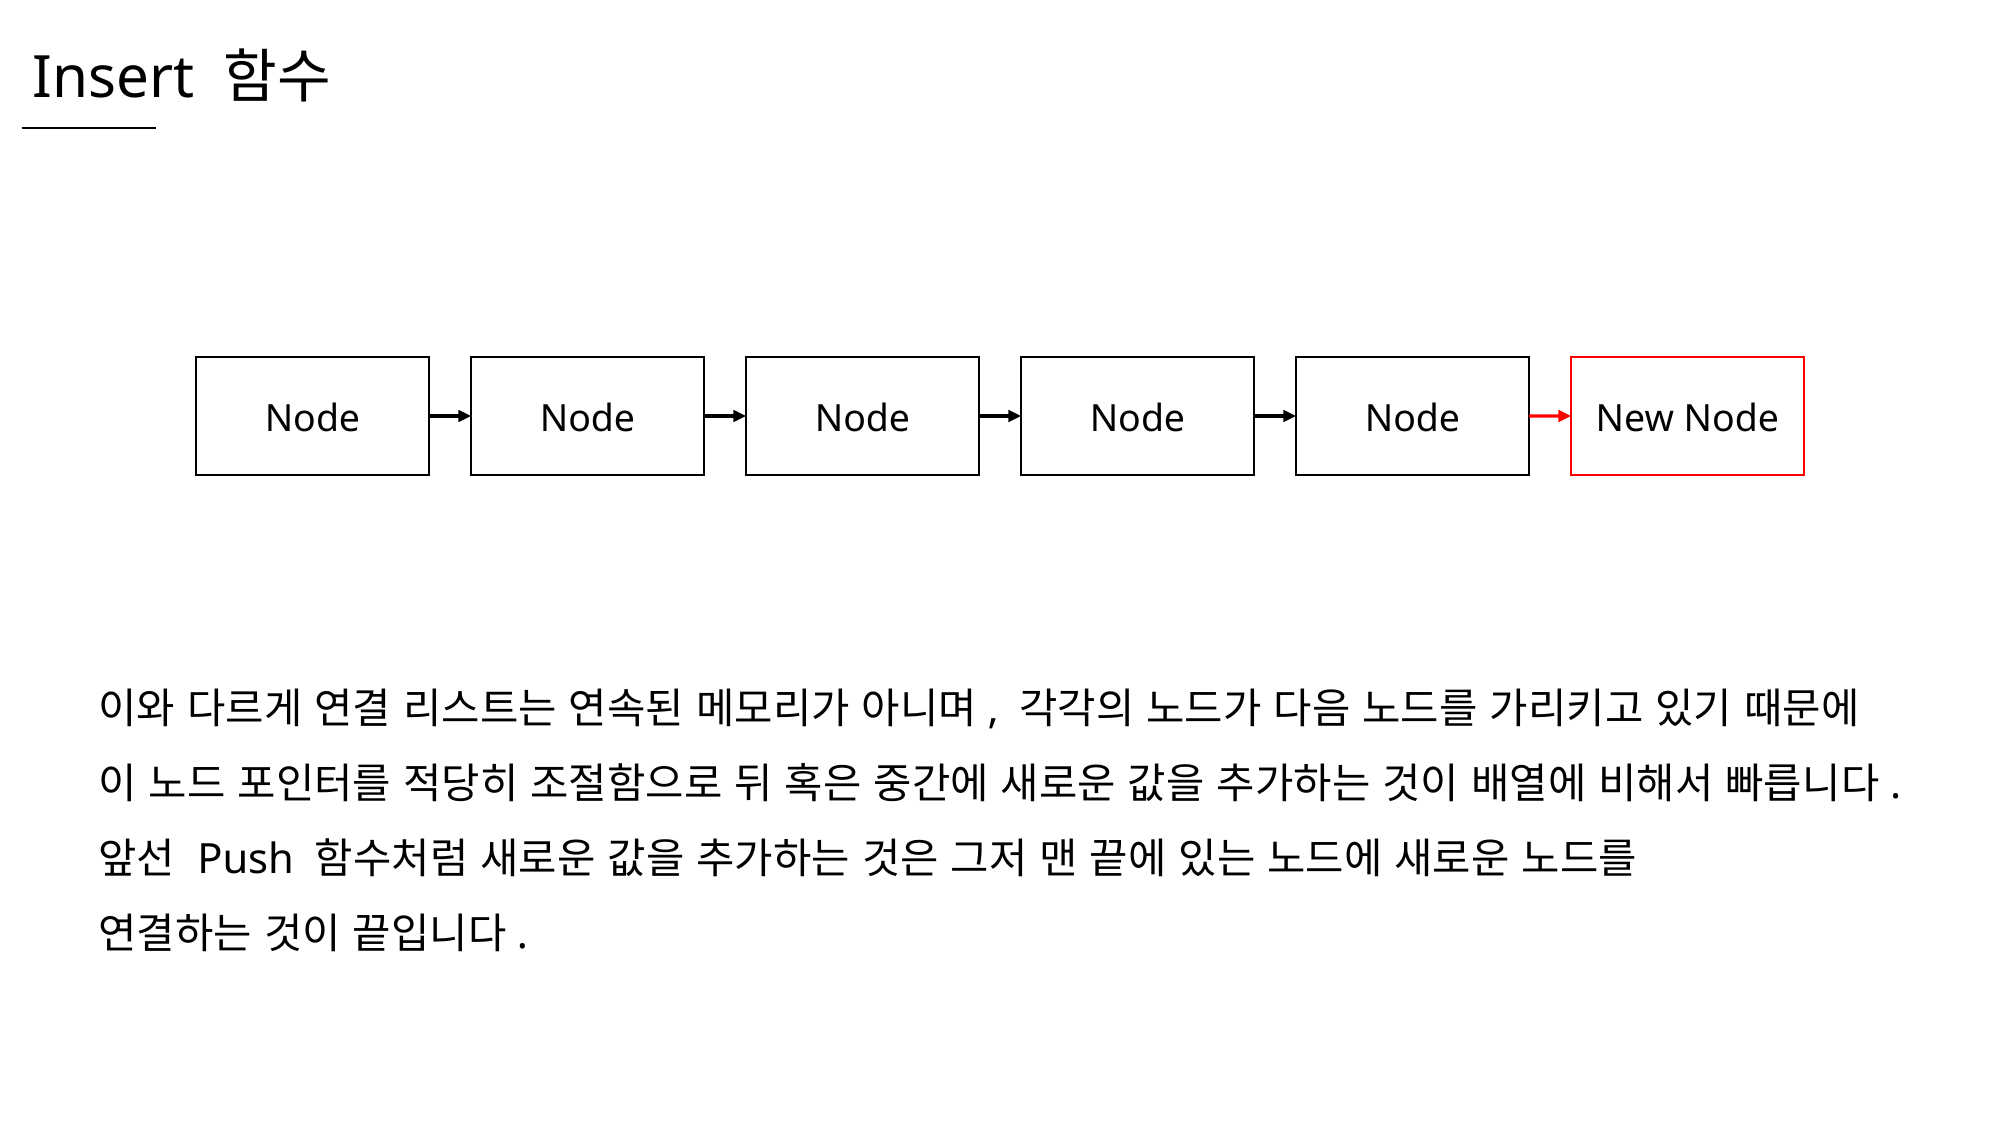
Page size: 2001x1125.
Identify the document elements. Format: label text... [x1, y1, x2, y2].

text_box 이와 다르게 연결 리스트는 연속된 메모리가 아니며, 각각의 노드가 다음 노드를 가리키고 있기 때문에 이 노드 포인터를 적당히 조절함으로 뒤 혹은 중간에 새로운 값을 추가하는 것이 배열에 비해서 빠릅니다. 앞선 Push 함수처럼 새로운 값을 추가하는 것은 그저 맨 끝에 있는 노드에 새로운 노드를 연결하는 것이 끝입니다. [83, 649, 1917, 965]
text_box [195, 356, 1805, 476]
text_box Insert 함수 [18, 31, 346, 117]
